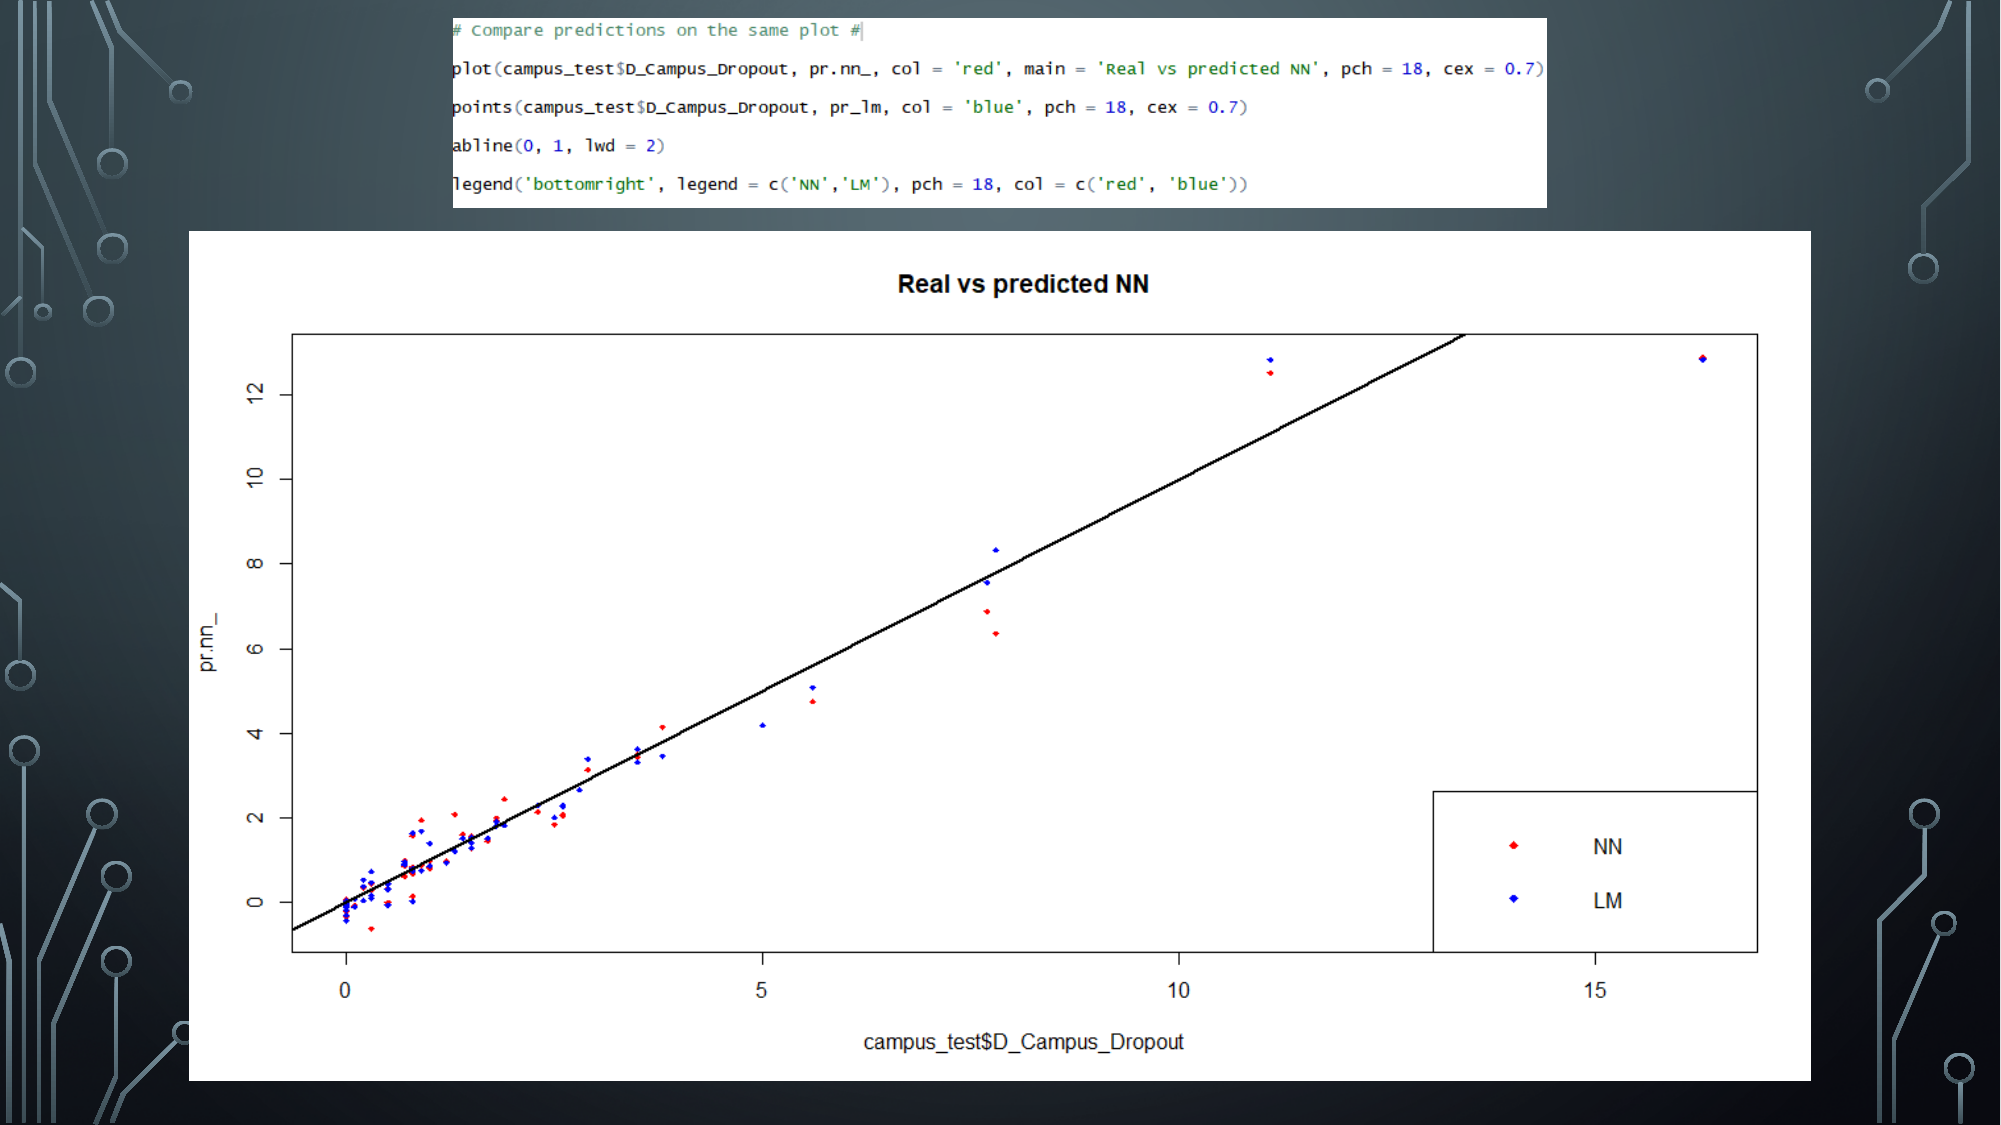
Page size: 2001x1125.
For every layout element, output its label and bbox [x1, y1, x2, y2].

picture [189, 230, 1811, 1081]
picture [452, 18, 1548, 209]
